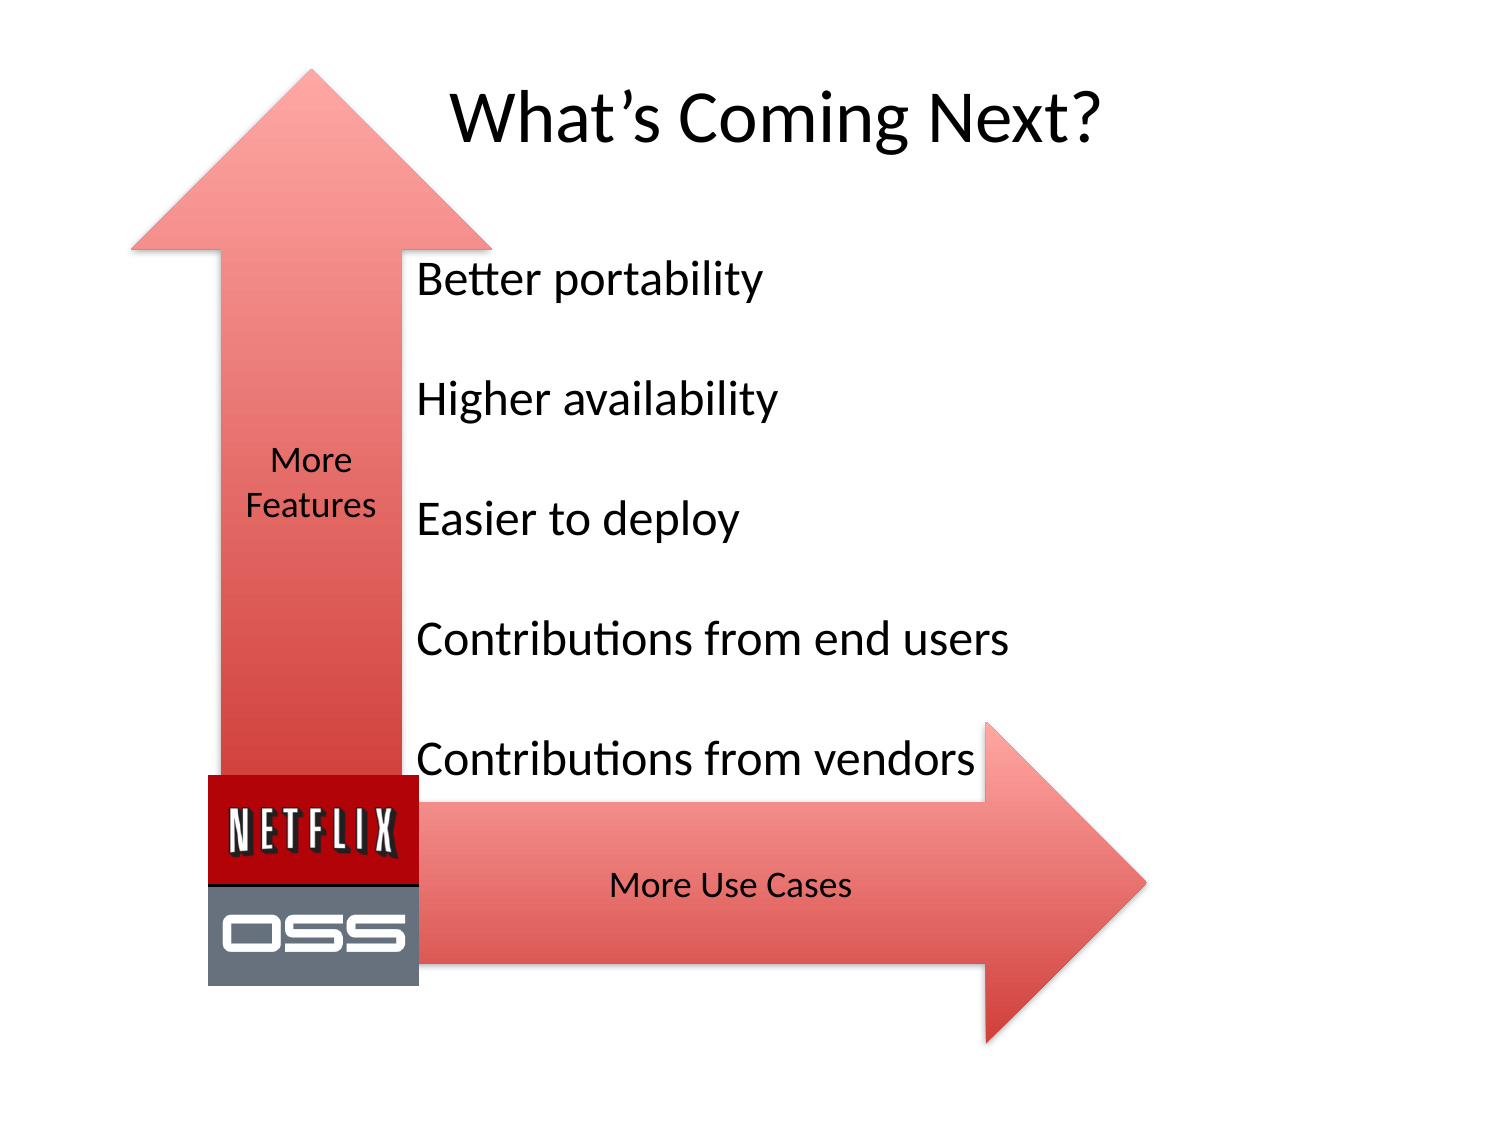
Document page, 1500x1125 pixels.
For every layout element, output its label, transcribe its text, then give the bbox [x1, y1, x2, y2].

text_box Better portability Higher availability Easier to deploy Contributions from end users Contributions from vendors [401, 238, 1141, 853]
text_box More Features [130, 68, 481, 773]
text_box What’s Coming Next? [434, 60, 1120, 165]
picture [208, 775, 419, 987]
text_box More Use Cases [424, 853, 1147, 1044]
